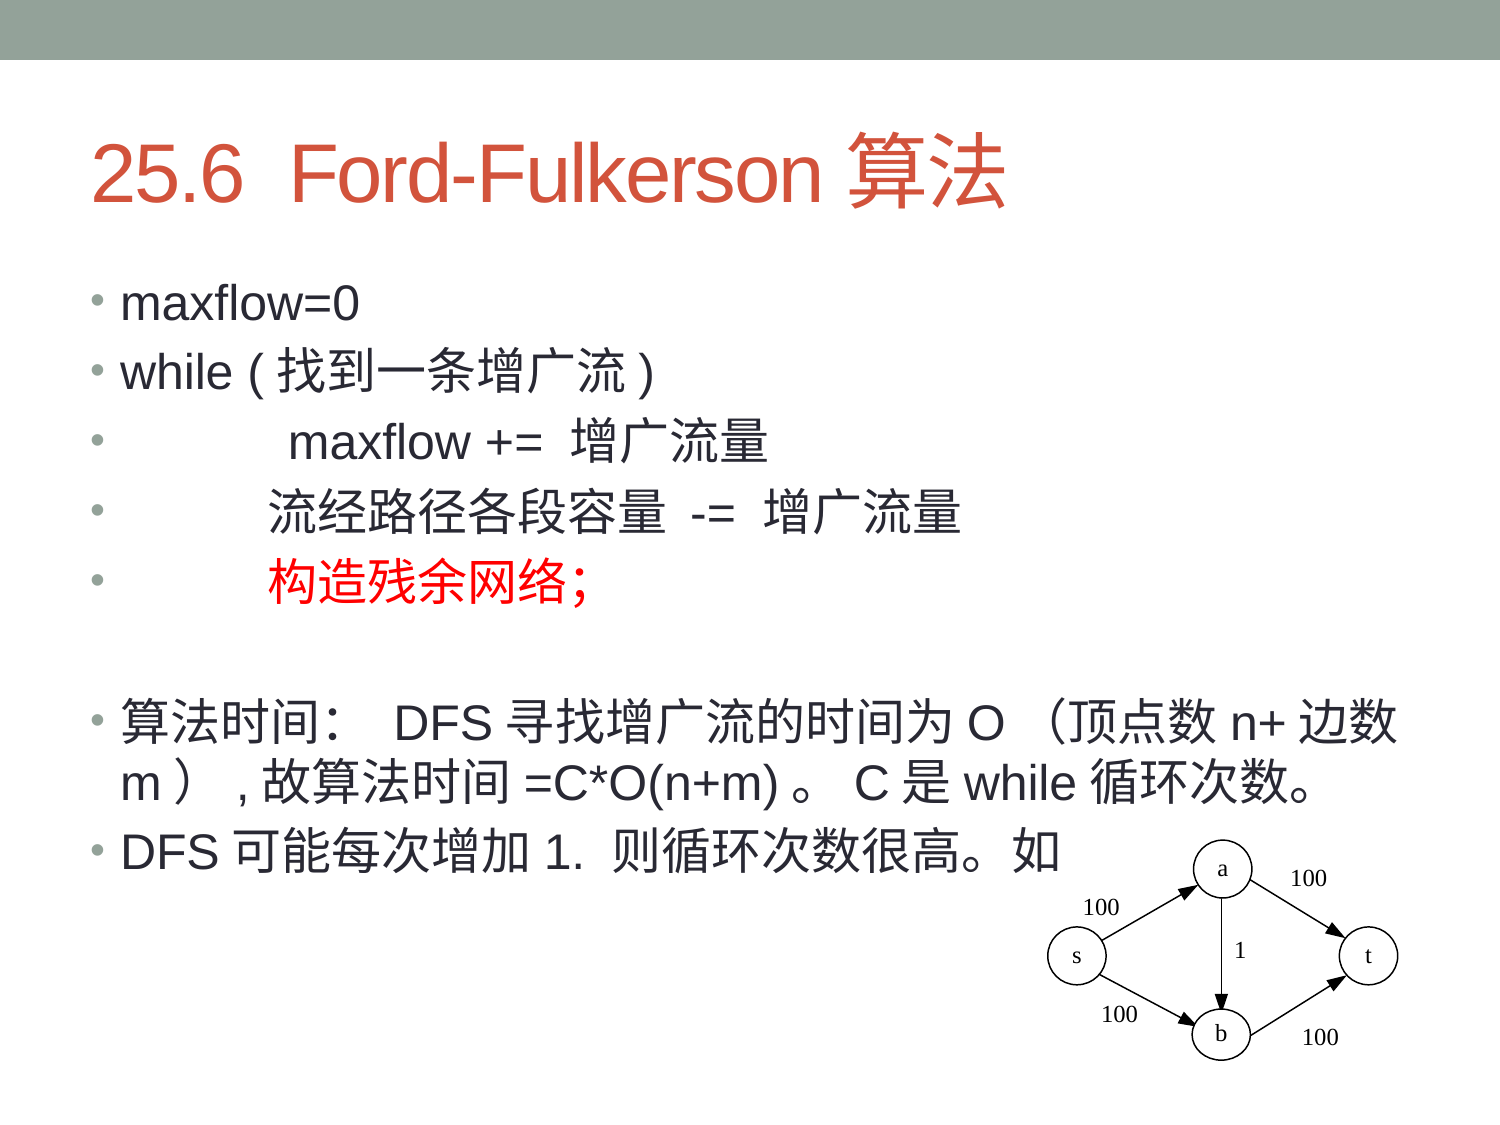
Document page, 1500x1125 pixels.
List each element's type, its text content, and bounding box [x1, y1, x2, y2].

title 25.6 Ford-Fulkerson算法 [75, 87, 1425, 250]
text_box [1043, 836, 1402, 1063]
list maxflow=0 while (找到一条增广流) maxflow += 增广流量 流经路径各段容量 -= 增广流量 构造残余网络； 算法时间： DFS寻找增广流的时间为O（顶点数n+边数m）,故算法时间=C*O(n+m)。C是while循环次数。 DFS可能每次增加1. 则循环次数很高。如 [75, 262, 1425, 1063]
